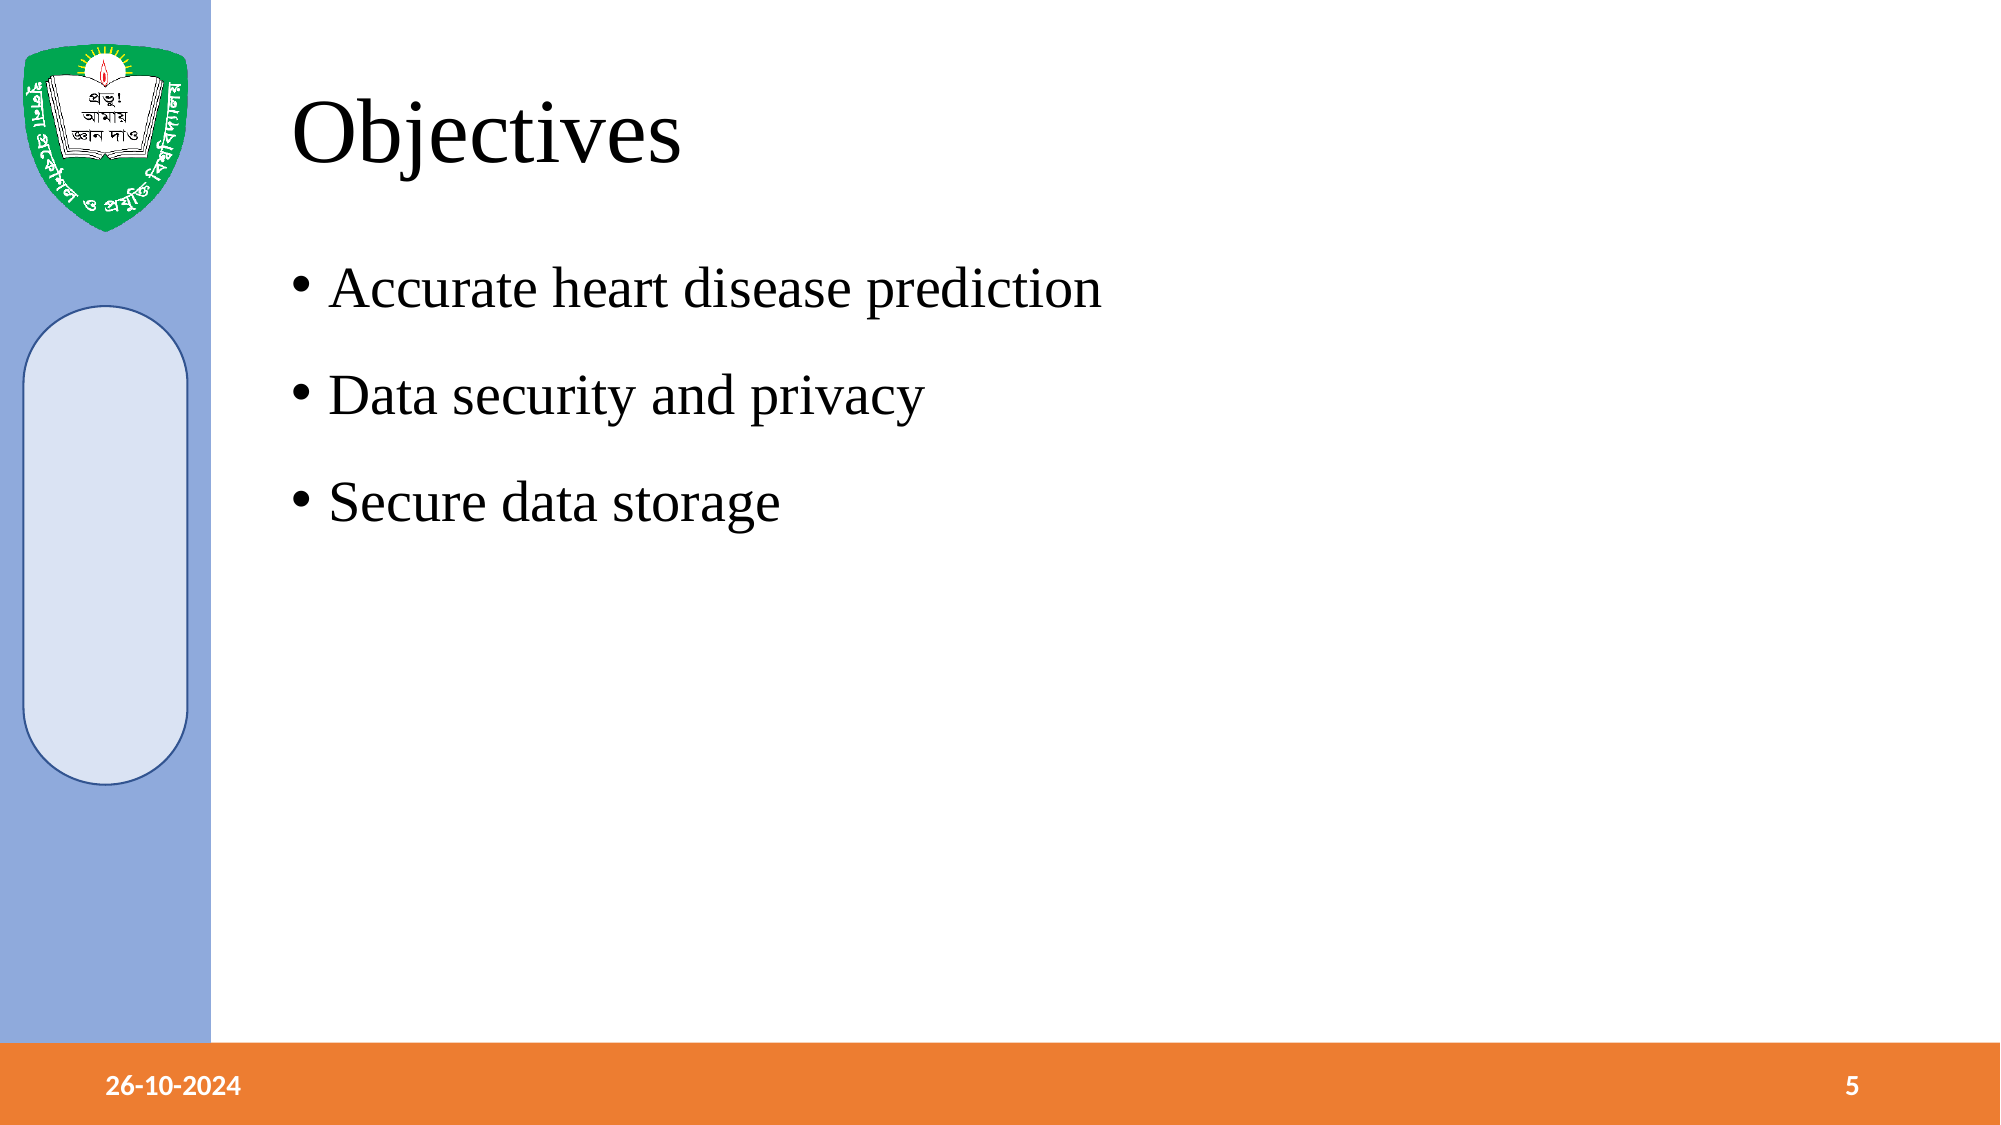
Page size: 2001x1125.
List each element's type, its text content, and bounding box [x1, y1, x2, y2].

picture [23, 44, 188, 232]
title Objectives [276, 23, 1875, 242]
list Accurate heart disease prediction Data security and privacy Secure data storage [276, 241, 1873, 1014]
